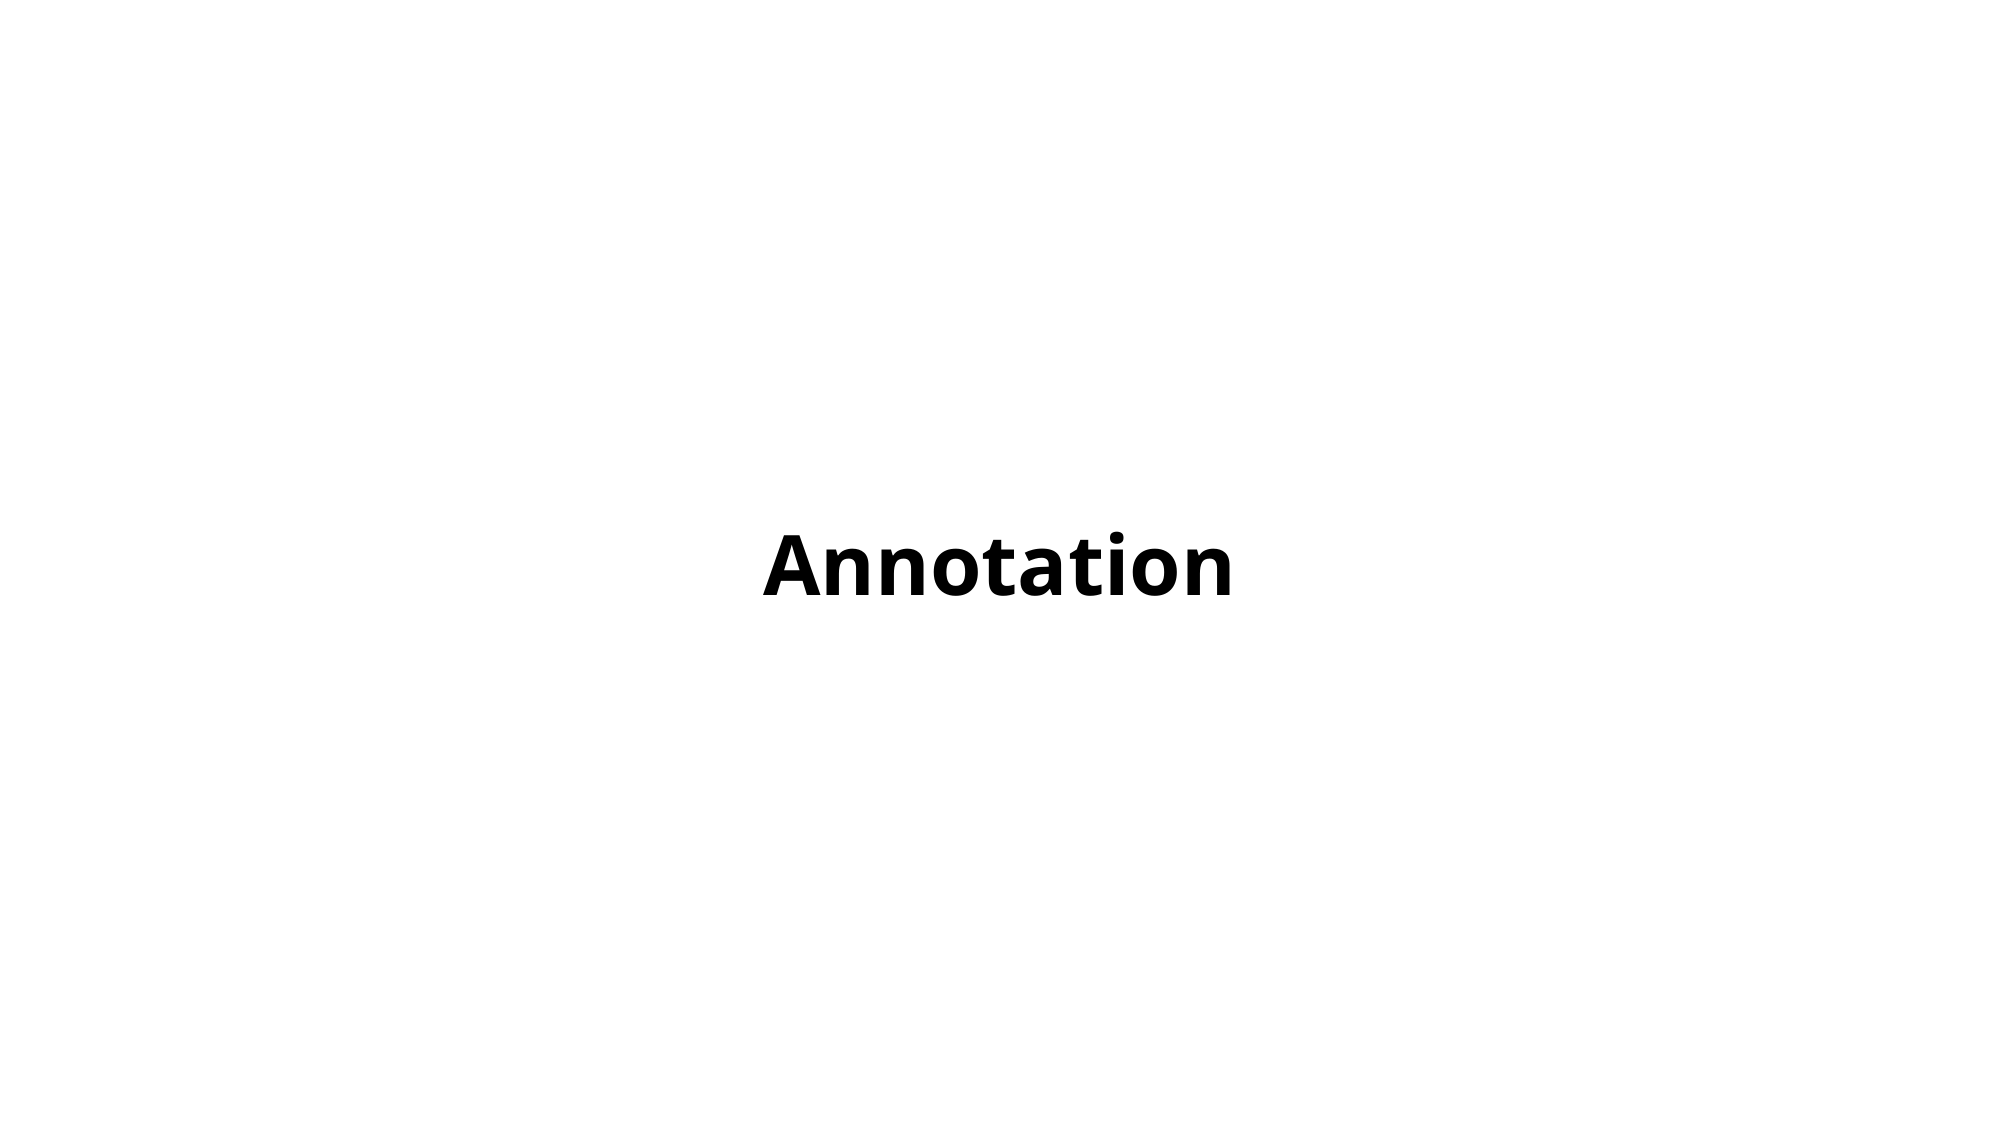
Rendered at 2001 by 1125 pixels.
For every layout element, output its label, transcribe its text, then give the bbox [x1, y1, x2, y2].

text_box Annotation [588, 504, 1412, 620]
